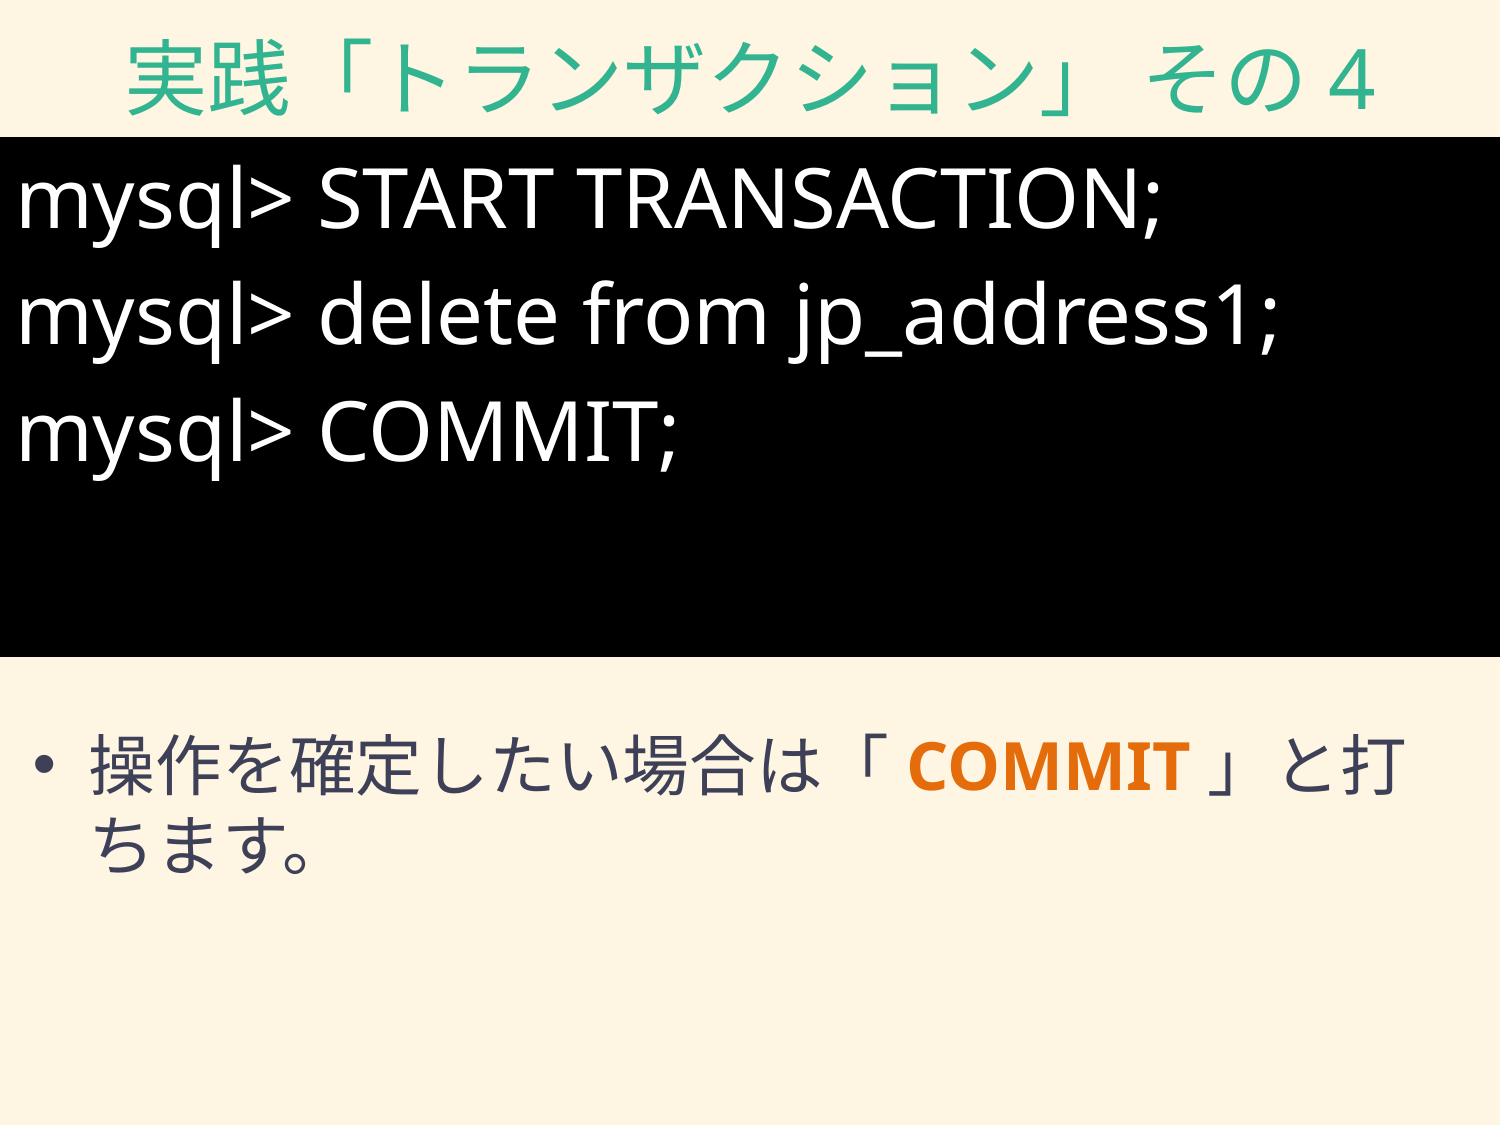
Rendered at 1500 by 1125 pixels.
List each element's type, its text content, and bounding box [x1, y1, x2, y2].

text_box 操作を確定したい場合は「COMMIT」と打ちます。 [17, 716, 1447, 1071]
text_box mysql> START TRANSACTION; mysql> delete from jp_address1; mysql> COMMIT; [0, 137, 1500, 657]
title 実践「トランザクション」 その4 [0, 0, 1500, 137]
